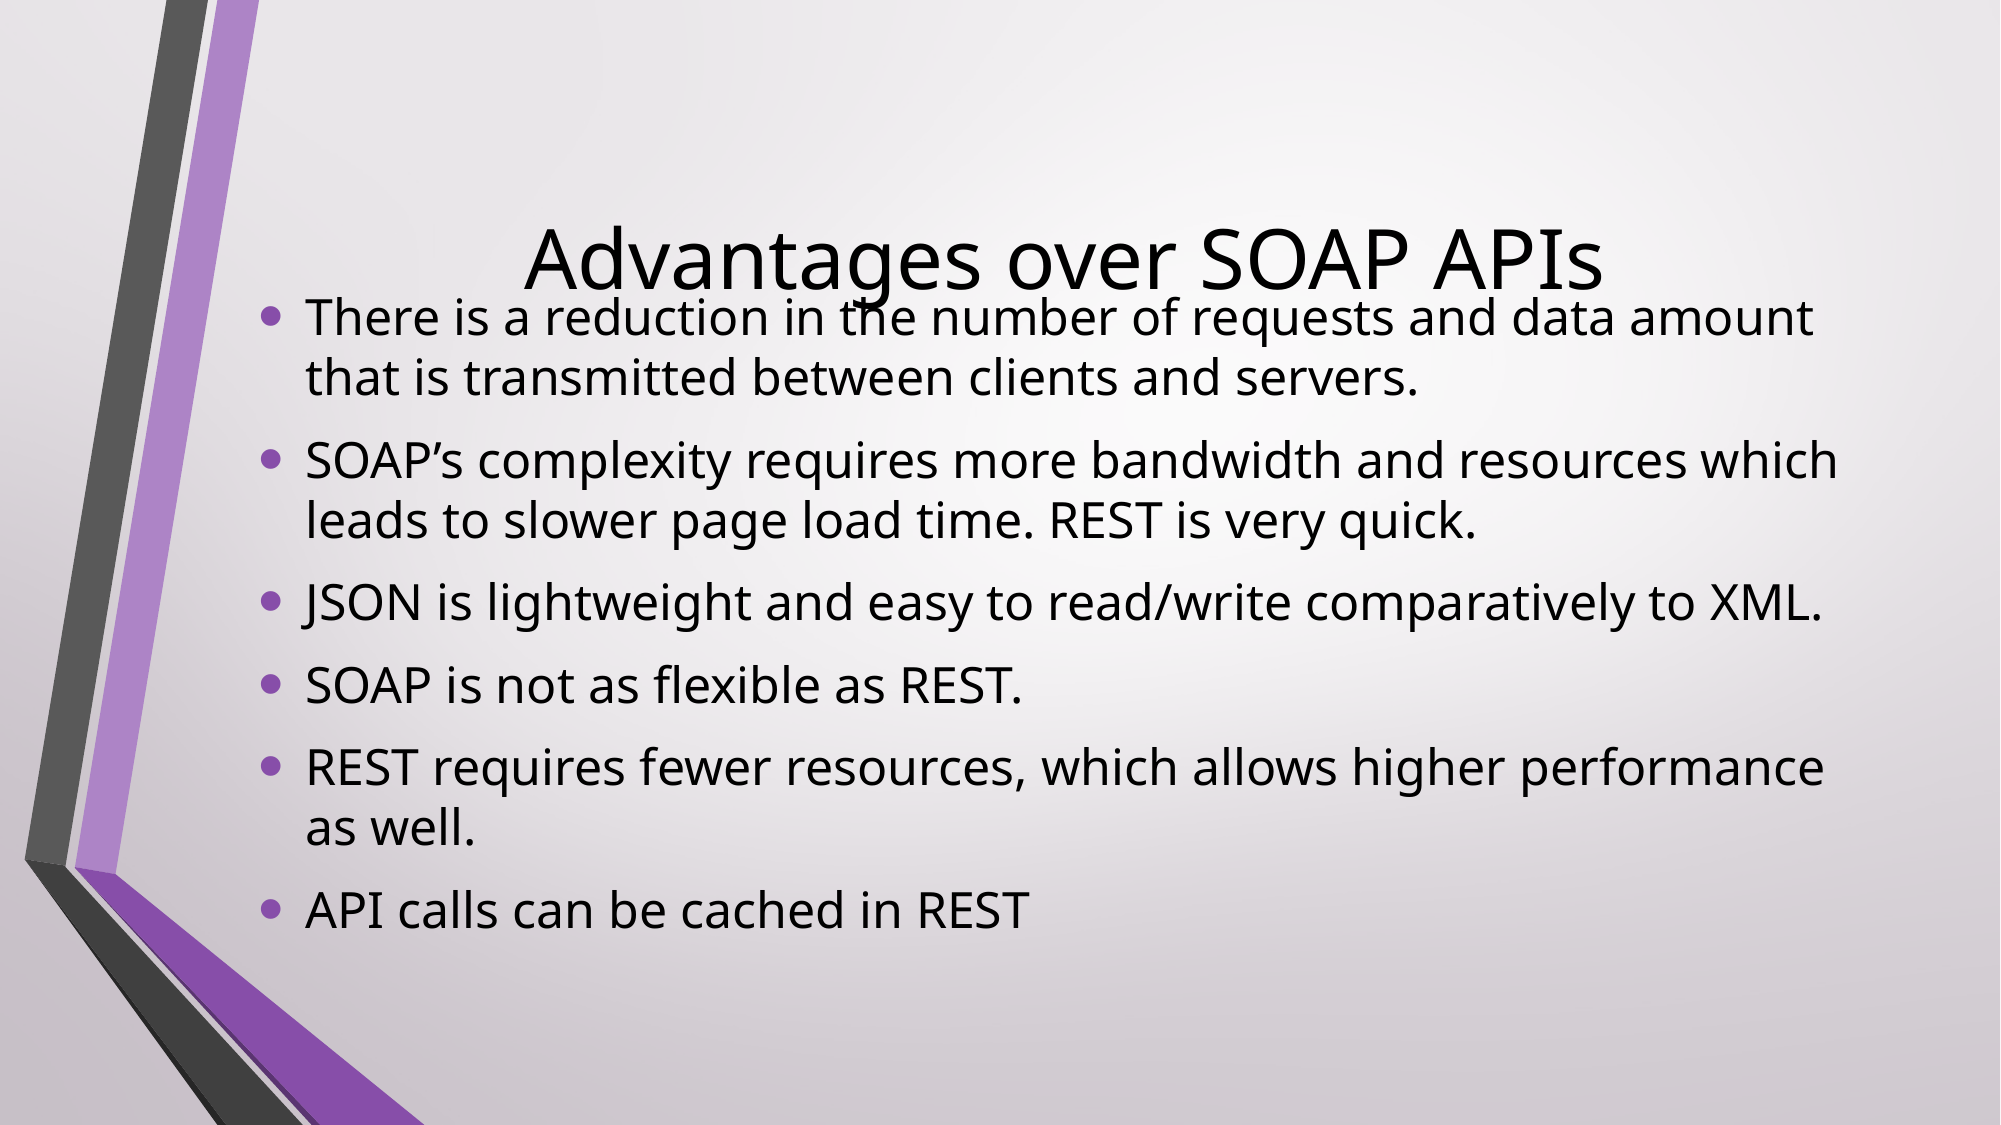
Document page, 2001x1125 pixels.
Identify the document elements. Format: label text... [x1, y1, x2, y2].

title Advantages over SOAP APIs [243, 112, 1887, 376]
list There is a reduction in the number of requests and data amount that is transmitted between clients and servers. SOAP’s complexity requires more bandwidth and resources which leads to slower page load time. REST is very quick. JSON is lightweight and easy to read/write comparatively to XML. SOAP is not as flexible as REST. REST requires fewer resources, which allows higher performance as well. API calls can be cached in REST [243, 376, 1887, 1013]
